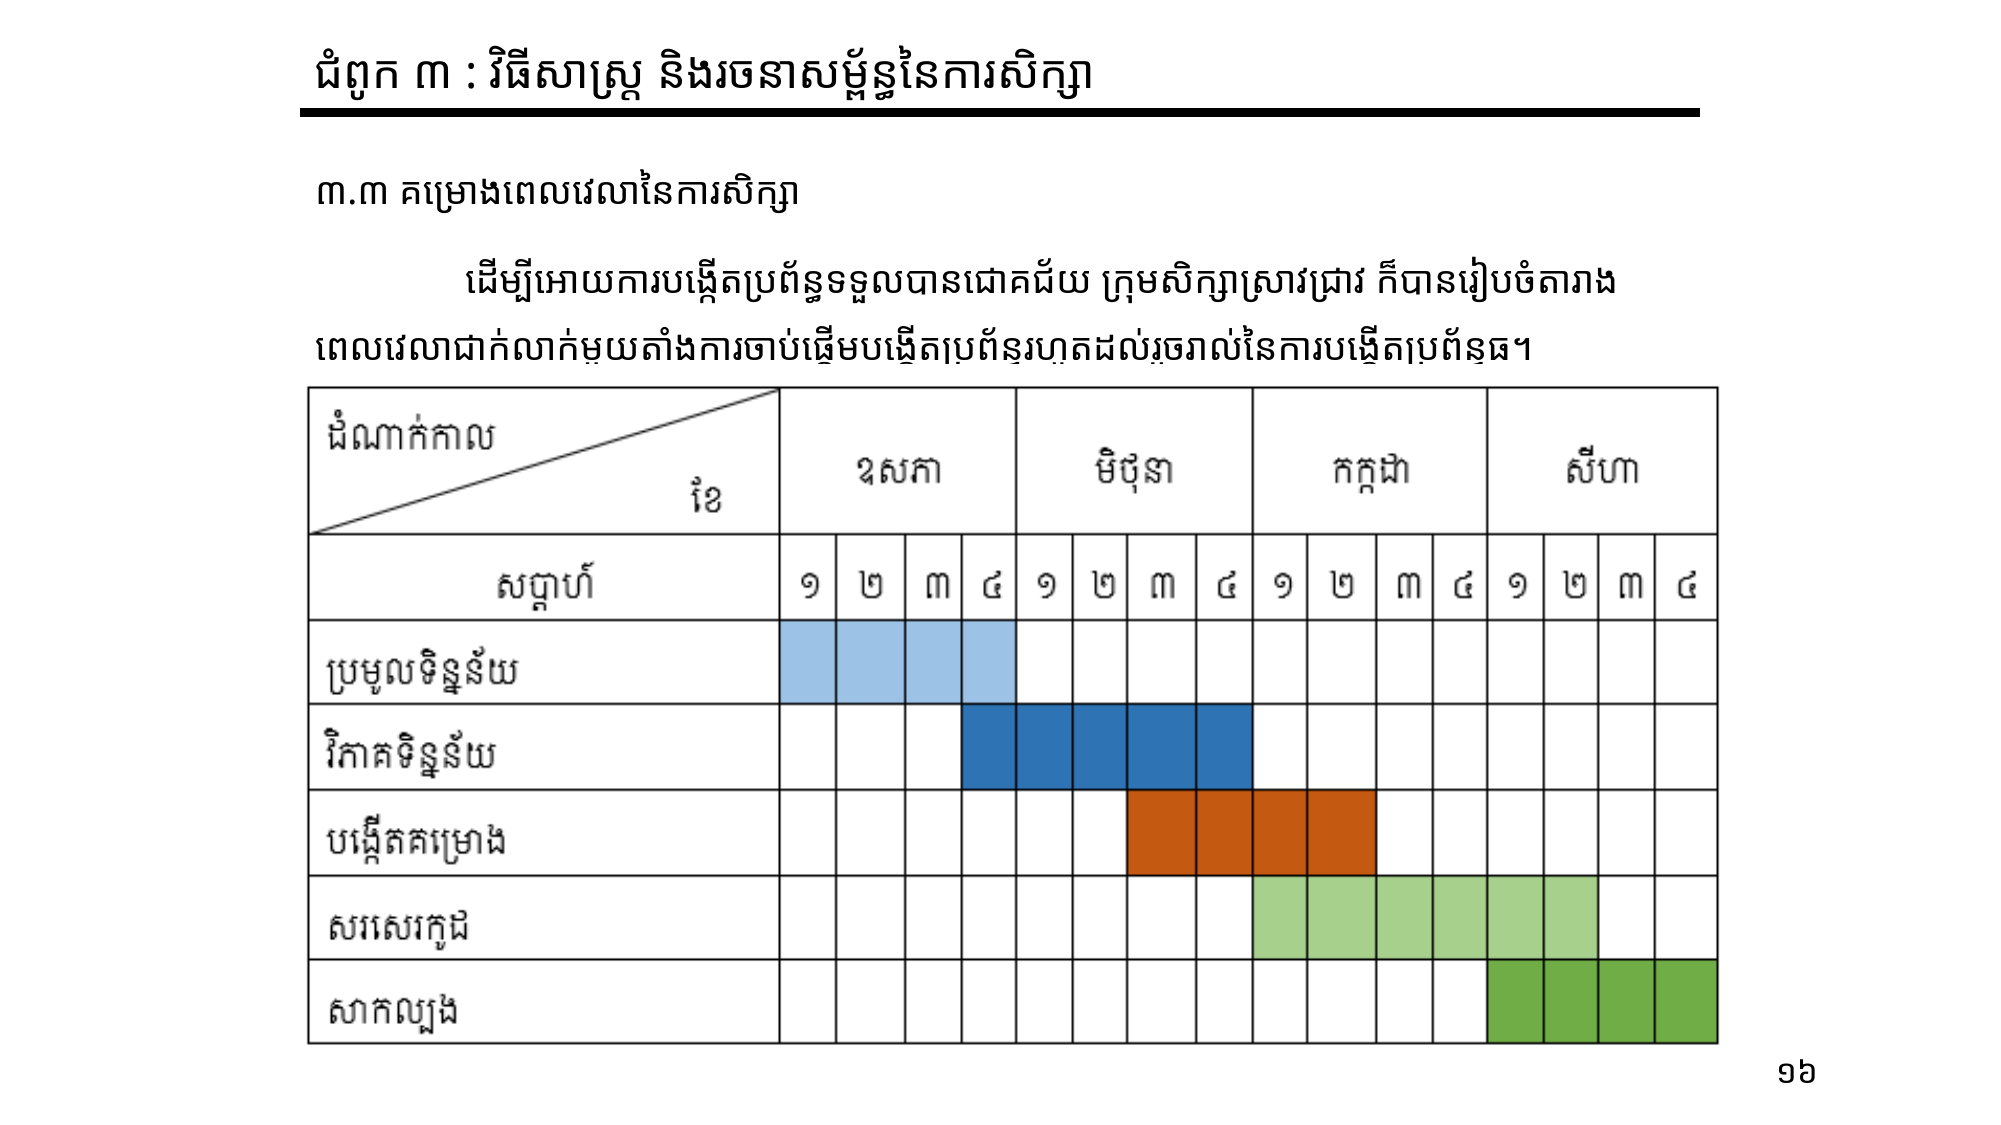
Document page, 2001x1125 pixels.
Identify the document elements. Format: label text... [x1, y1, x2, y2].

slide_number ១៦ [1740, 1040, 1854, 1100]
list ៣.៣ គម្រោងពេលវេលានៃការសិក្សា ដើម្បីអោយការបង្កើតប្រព័ន្ធទទួលបានជោគជ័យ ក្រុមសិក្សាស្រាវជ្រាវ ក៏បានរៀបចំតារាងពេលវេលាជាក់លាក់មួយតាំងការចាប់ផ្ដើមបង្កើតប្រព័ន្ធរហូតដល់រួចរាល់នៃការបង្កើតប្រព័ន្ធធ។ [300, 137, 1700, 364]
text_box ជំពូក ៣ : វិធីសាស្រ្ត​ និងរចនាសម្ព័ន្ធនៃការសិក្សា [299, 0, 1701, 126]
picture [287, 364, 1738, 1070]
